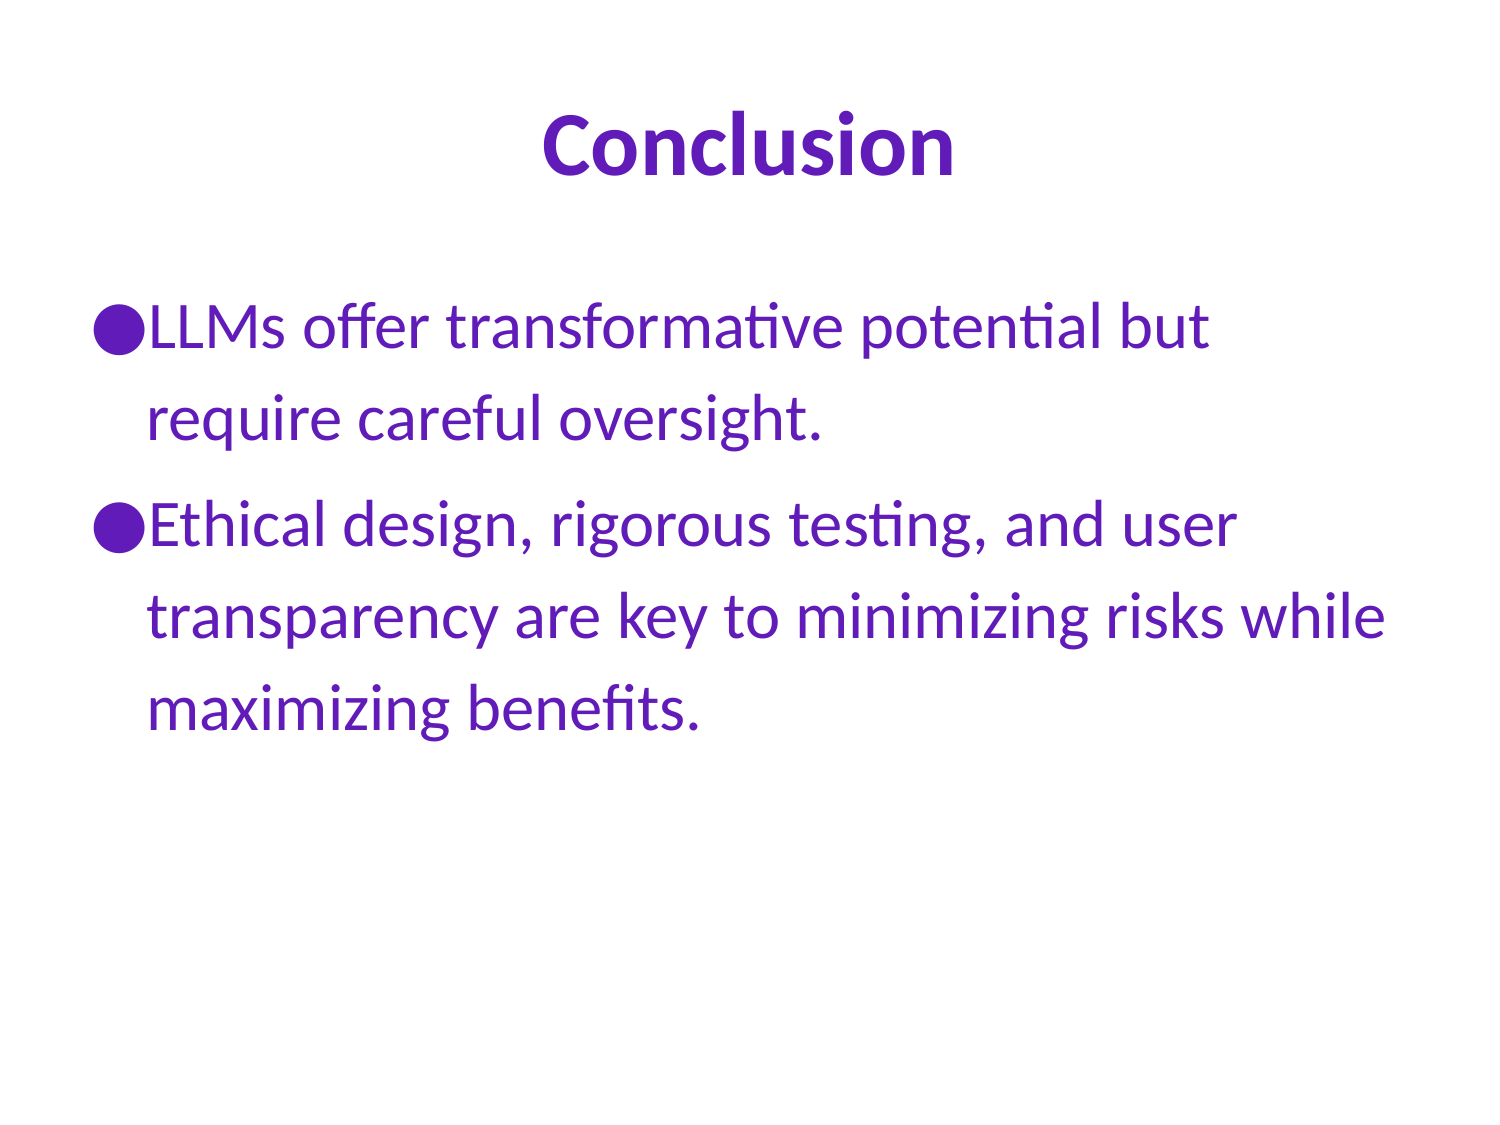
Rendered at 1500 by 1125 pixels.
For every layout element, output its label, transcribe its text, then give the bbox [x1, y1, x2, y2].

list LLMs offer transformative potential but require careful oversight. Ethical design, rigorous testing, and user transparency are key to minimizing risks while maximizing benefits. [75, 262, 1425, 1005]
title Conclusion [75, 45, 1425, 233]
